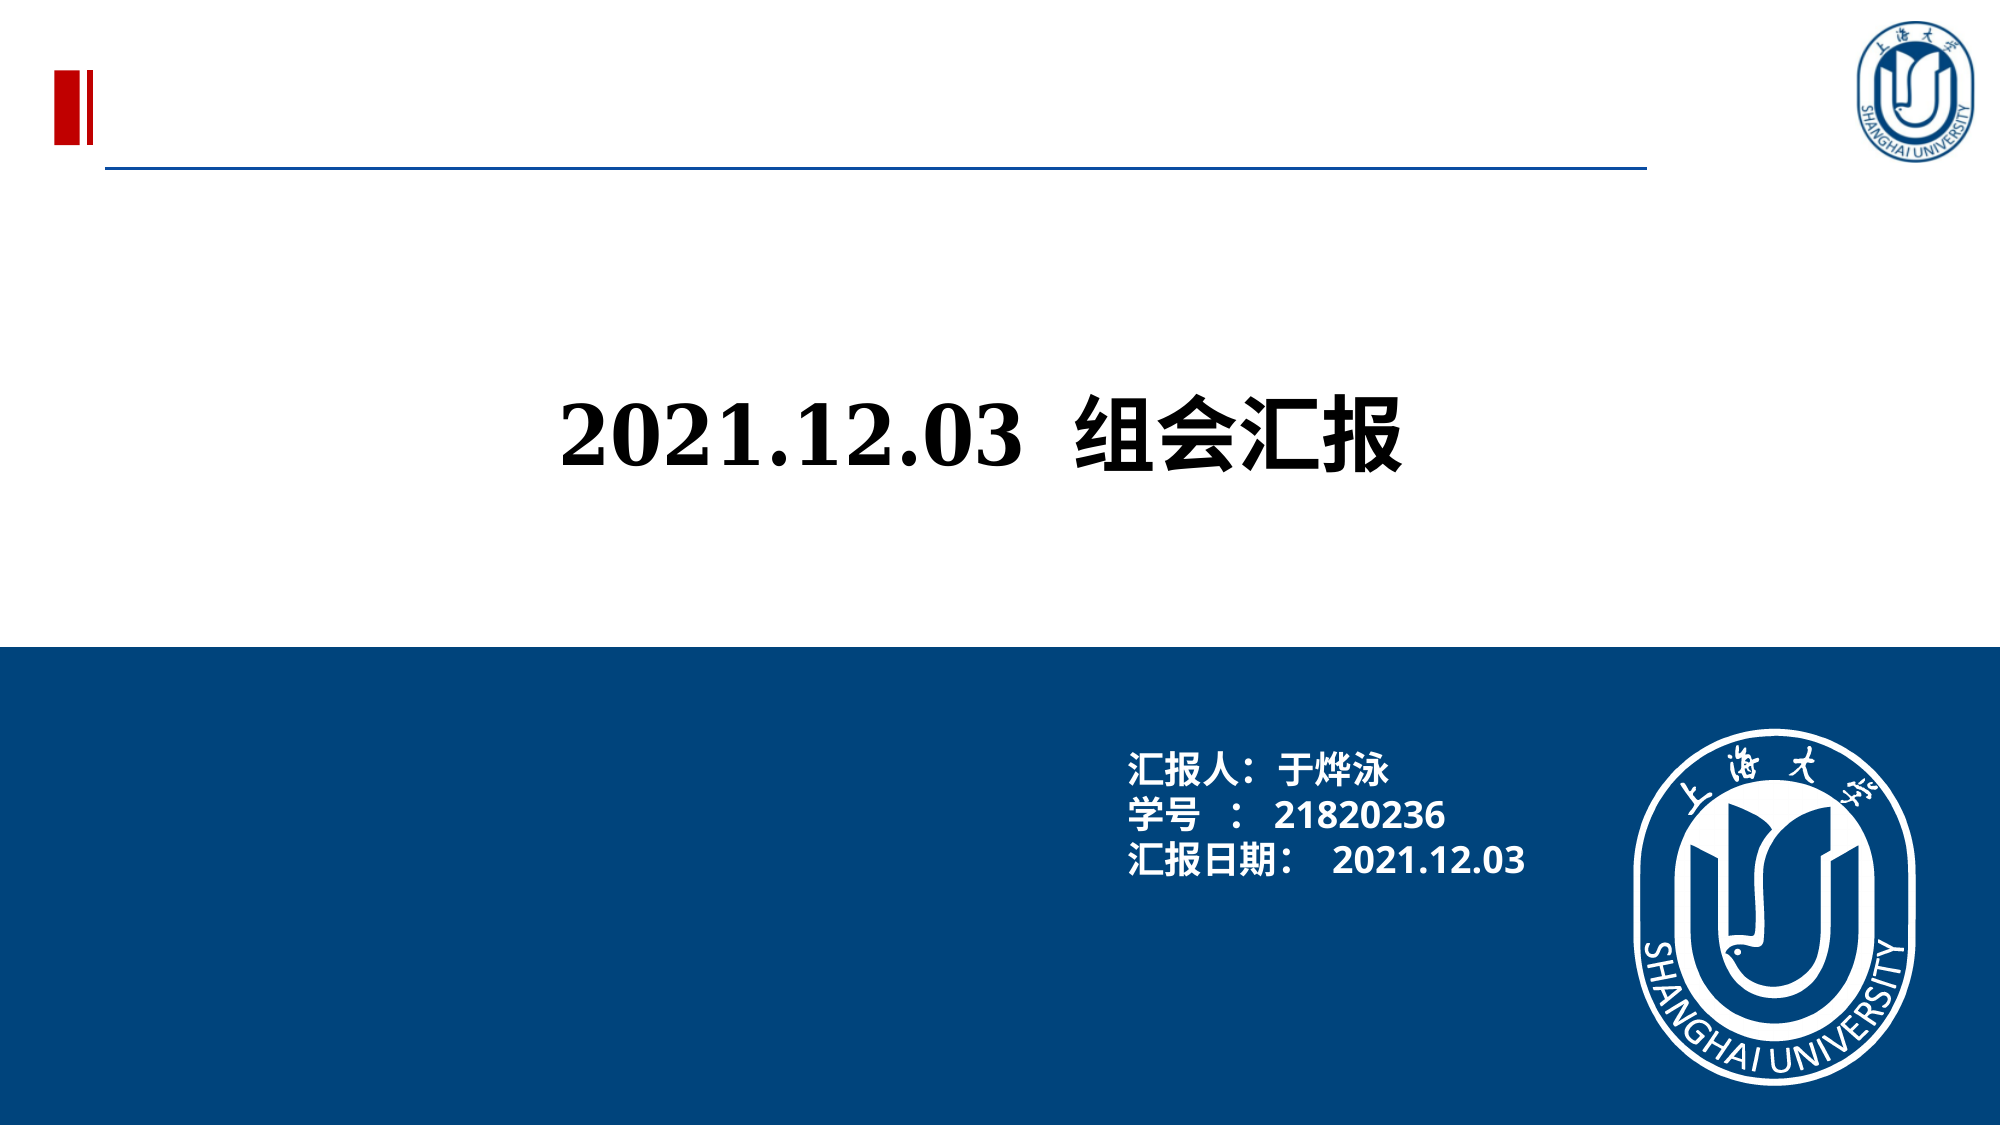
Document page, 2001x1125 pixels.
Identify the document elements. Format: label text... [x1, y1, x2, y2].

picture [1855, 21, 1978, 163]
text_box 汇报人：于烨泳 学号 ：21820236 汇报日期： 2021.12.03 [1112, 738, 1618, 889]
text_box 2021.12.03 组会汇报 [543, 375, 1457, 490]
text_box [0, 647, 2000, 1125]
picture [1625, 722, 1921, 1093]
